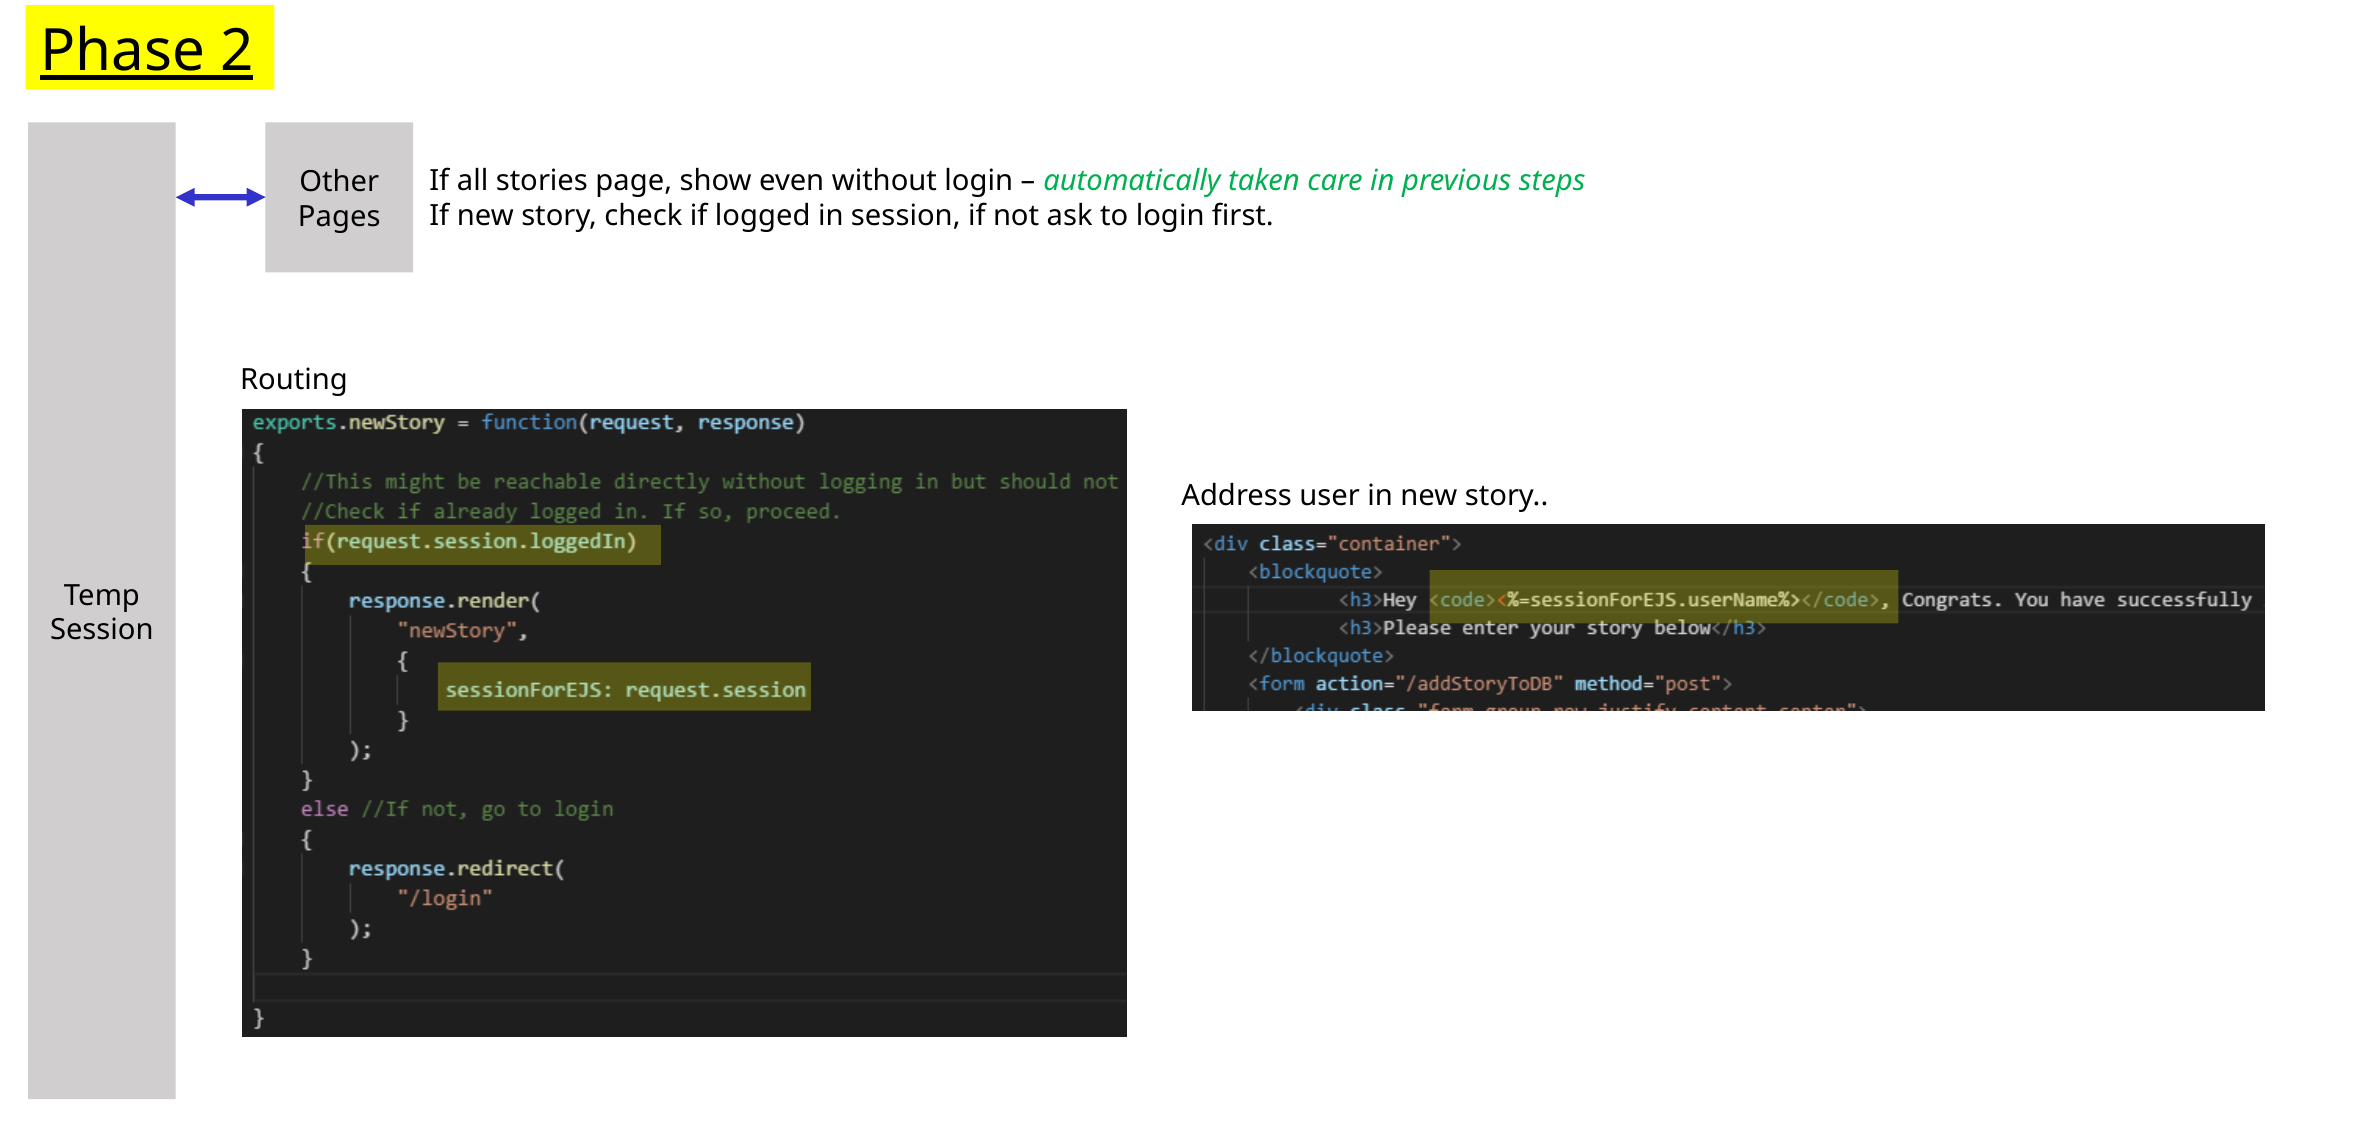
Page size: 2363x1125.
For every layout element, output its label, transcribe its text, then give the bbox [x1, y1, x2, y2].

text_box Routing [225, 353, 363, 404]
text_box Temp Session [27, 121, 177, 1100]
picture [1192, 524, 2265, 711]
text_box Other Pages [264, 121, 414, 273]
text_box Address user in new story.. [1166, 469, 1564, 519]
text_box Phase 2 [25, 5, 275, 90]
text_box If all stories page, show even without login – automatically taken care in previous steps If new story, check if logged in session, if not ask to login first. [414, 154, 1602, 239]
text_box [241, 409, 1127, 1037]
